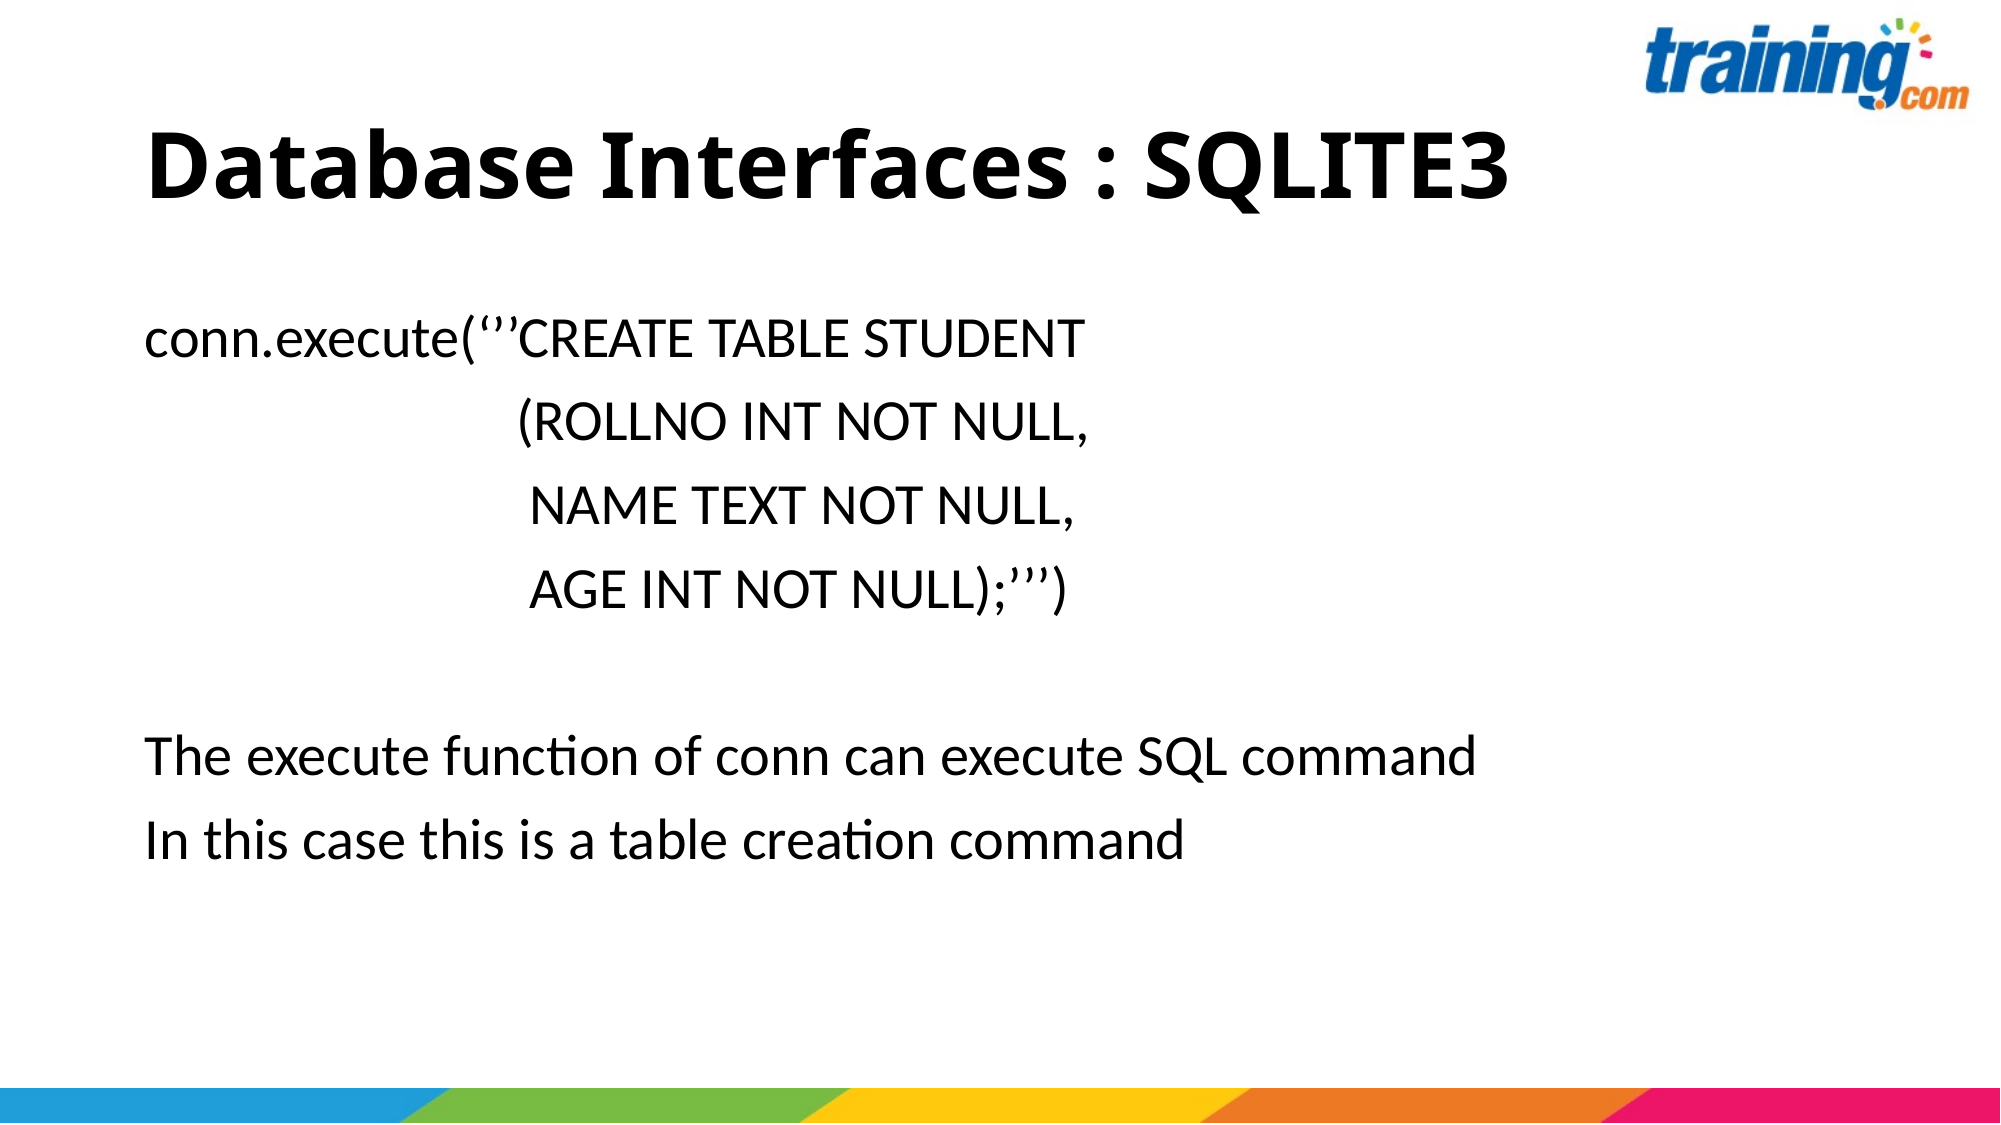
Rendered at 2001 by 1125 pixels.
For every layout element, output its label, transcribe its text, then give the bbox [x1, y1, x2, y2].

title Database Interfaces : SQLITE3 [136, 59, 1863, 278]
picture [0, 1088, 2000, 1123]
list conn.execute(‘’’CREATE TABLE STUDENT (ROLLNO INT NOT NULL, NAME TEXT NOT NULL, AGE INT NOT NULL);’’’) The execute function of conn can execute SQL command In this case this is a table creation command [136, 298, 1863, 1014]
picture [1629, 0, 1990, 134]
